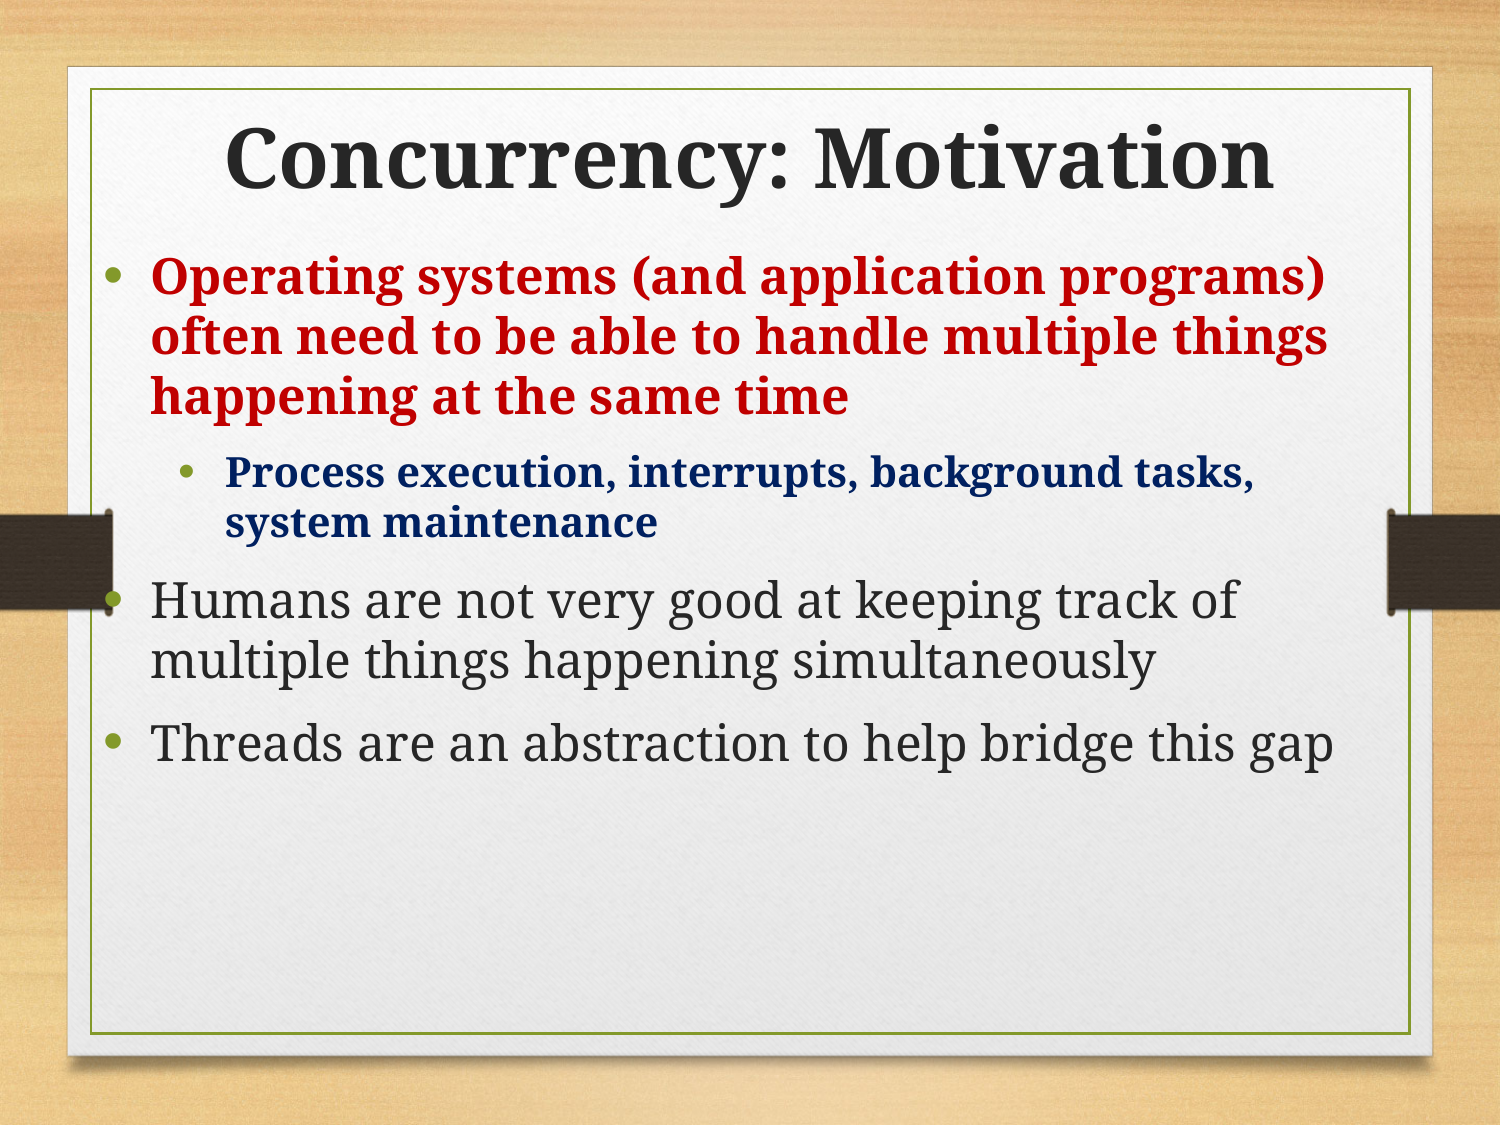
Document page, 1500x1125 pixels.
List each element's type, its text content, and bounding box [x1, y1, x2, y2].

list Operating systems (and application programs) often need to be able to handle multiple things happening at the same time Process execution, interrupts, background tasks, system maintenance Humans are not very good at keeping track of multiple things happening simultaneously Threads are an abstraction to help bridge this gap [88, 237, 1413, 1048]
title Concurrency: Motivation [87, 48, 1413, 263]
picture [0, 0, 1500, 1125]
